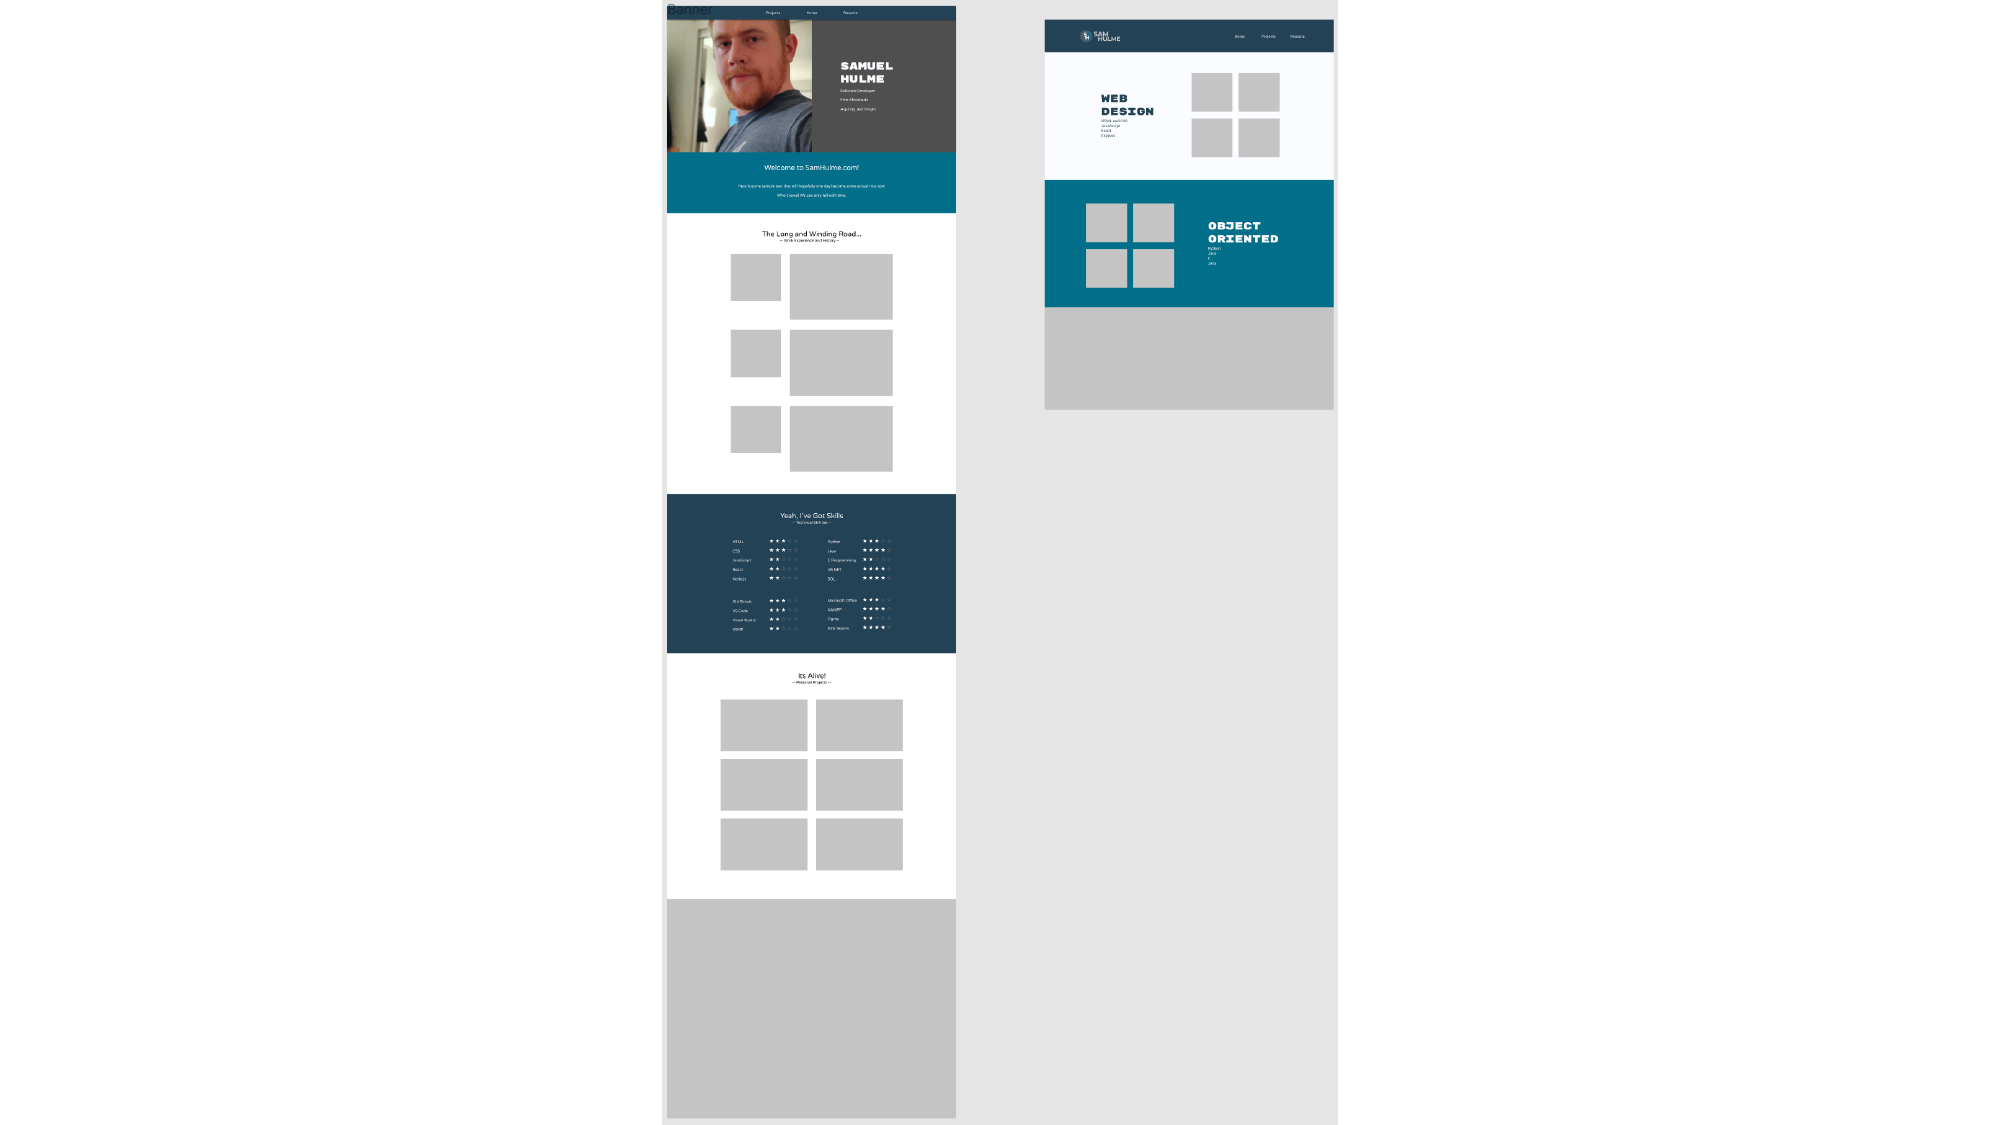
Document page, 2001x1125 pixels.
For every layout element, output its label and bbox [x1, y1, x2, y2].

picture [661, 0, 1338, 1125]
